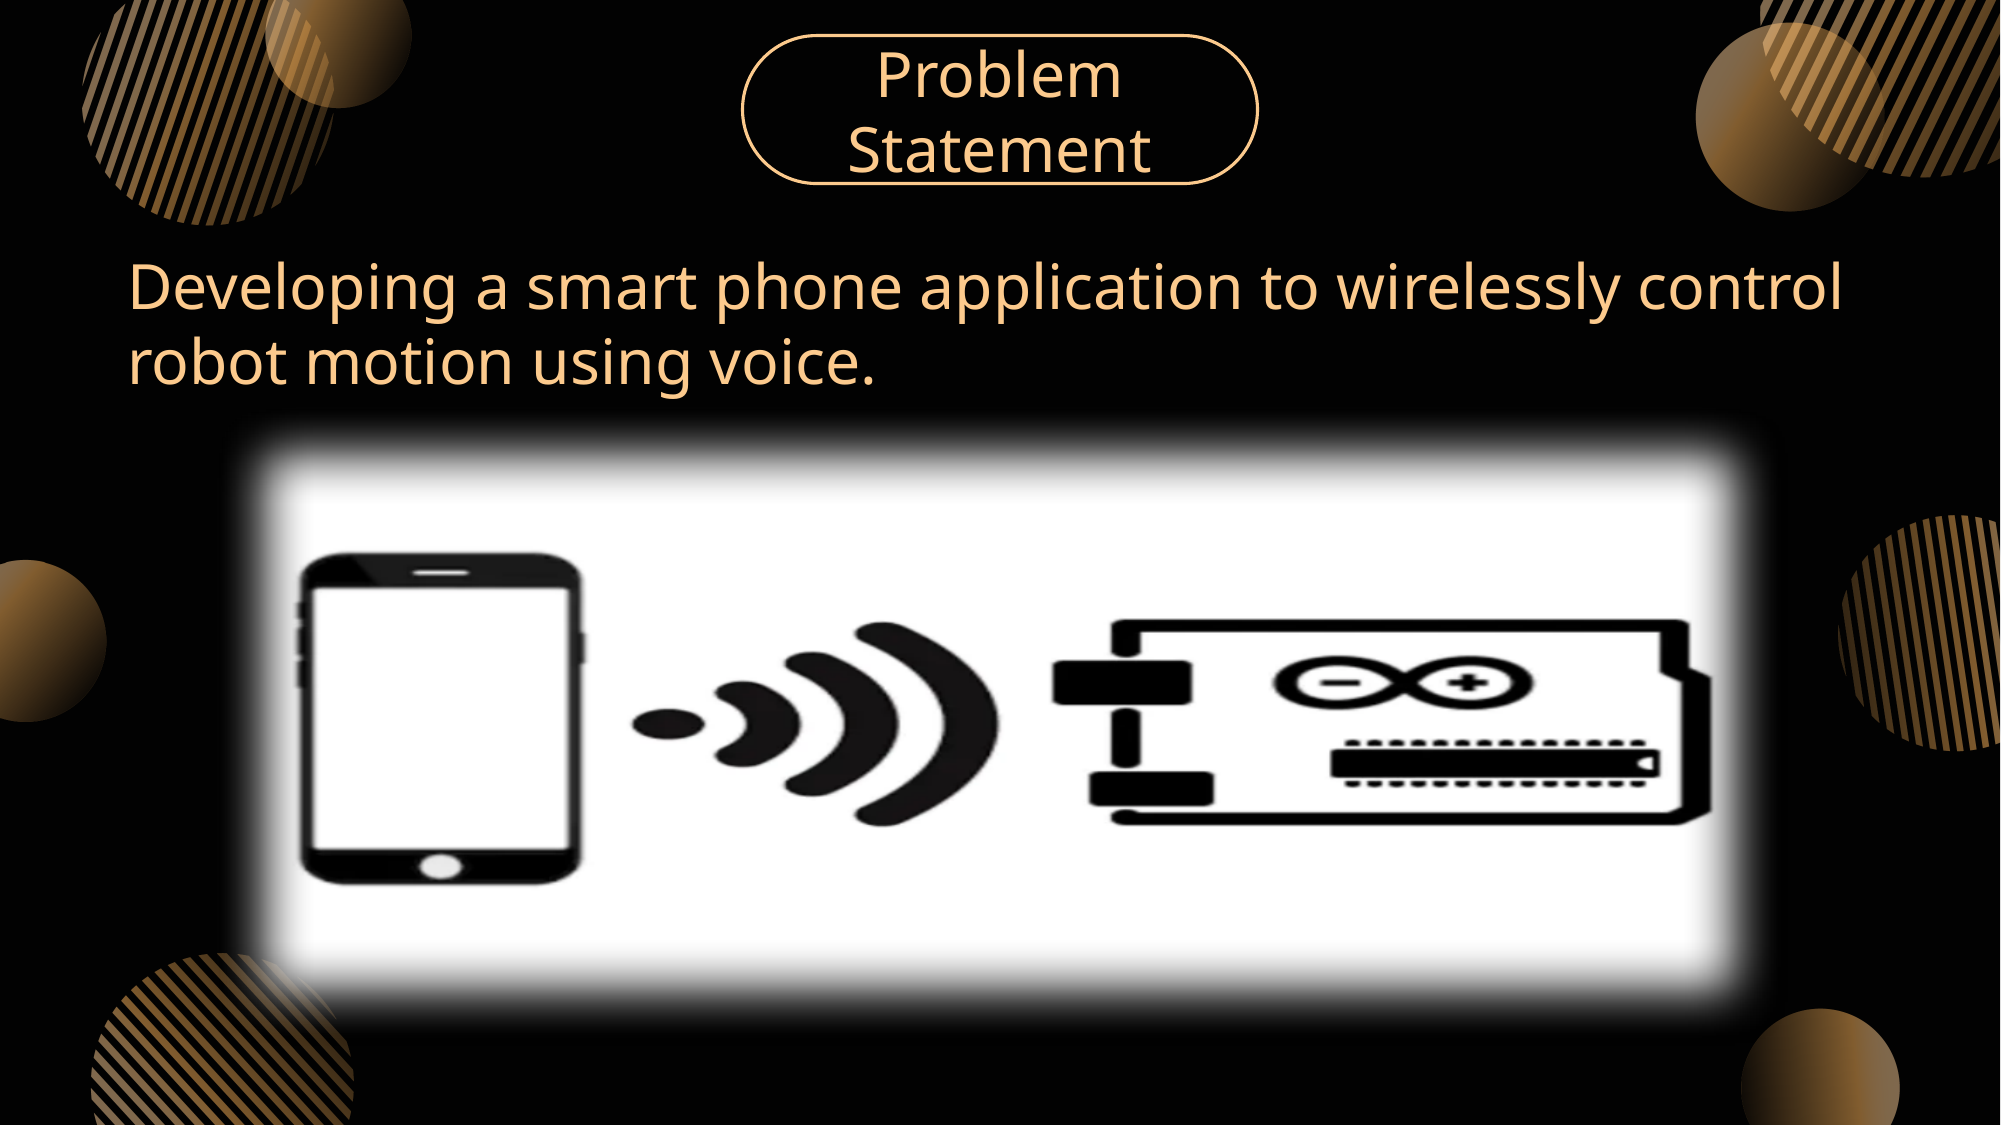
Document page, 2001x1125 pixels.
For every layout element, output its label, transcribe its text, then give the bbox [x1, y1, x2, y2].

picture [0, 0, 2001, 1125]
text_box Problem Statement [741, 34, 1259, 185]
text_box Developing a smart phone application to wirelessly control robot motion using voice. [112, 239, 1987, 404]
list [215, 405, 1785, 1040]
